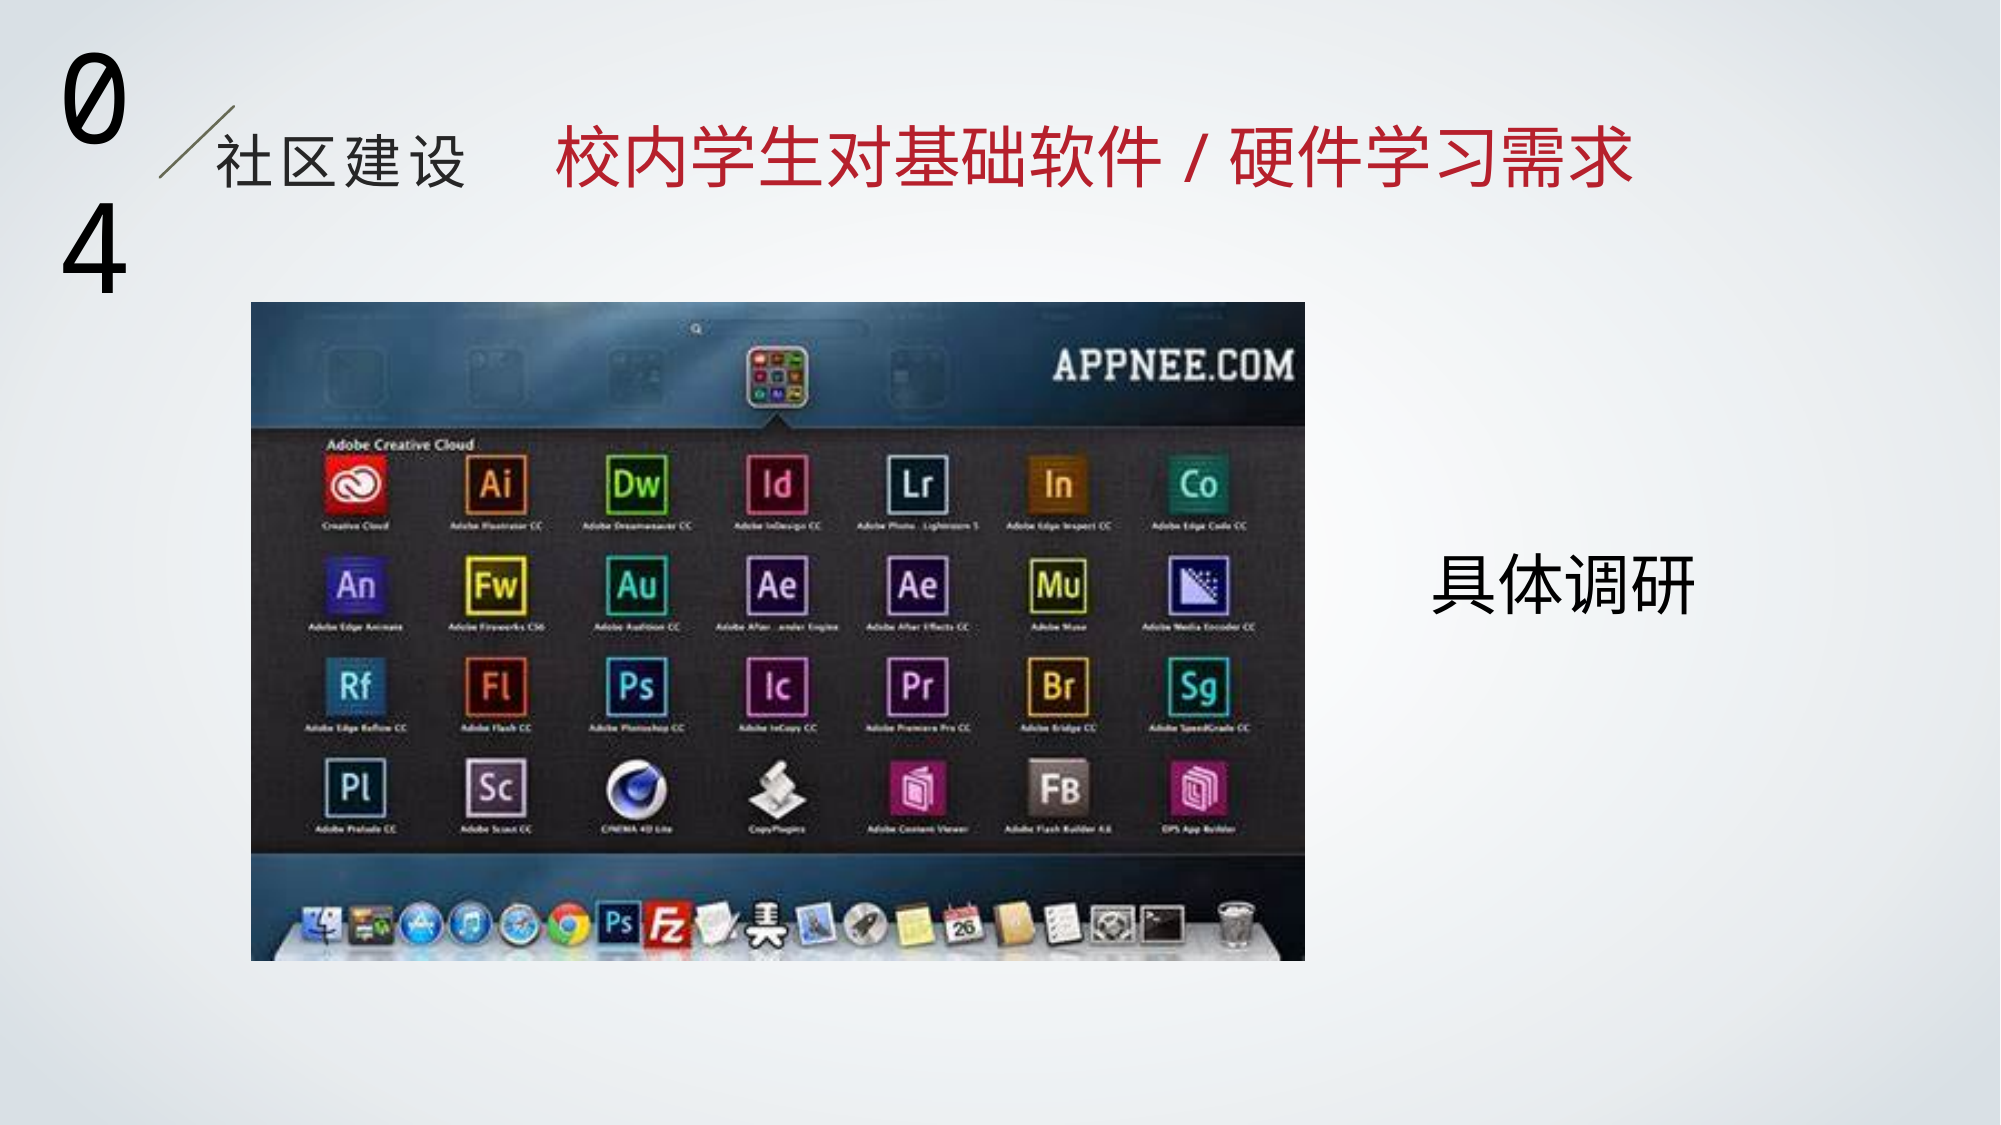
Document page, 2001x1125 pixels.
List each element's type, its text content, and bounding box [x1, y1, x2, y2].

text_box 具体调研 [1415, 535, 1792, 630]
text_box 04 [42, 10, 214, 326]
picture [0, 0, 2001, 1125]
text_box 校内学生对基础软件/硬件学习需求 [539, 97, 1818, 223]
text_box 社区建设 [214, 117, 482, 203]
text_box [159, 106, 234, 178]
